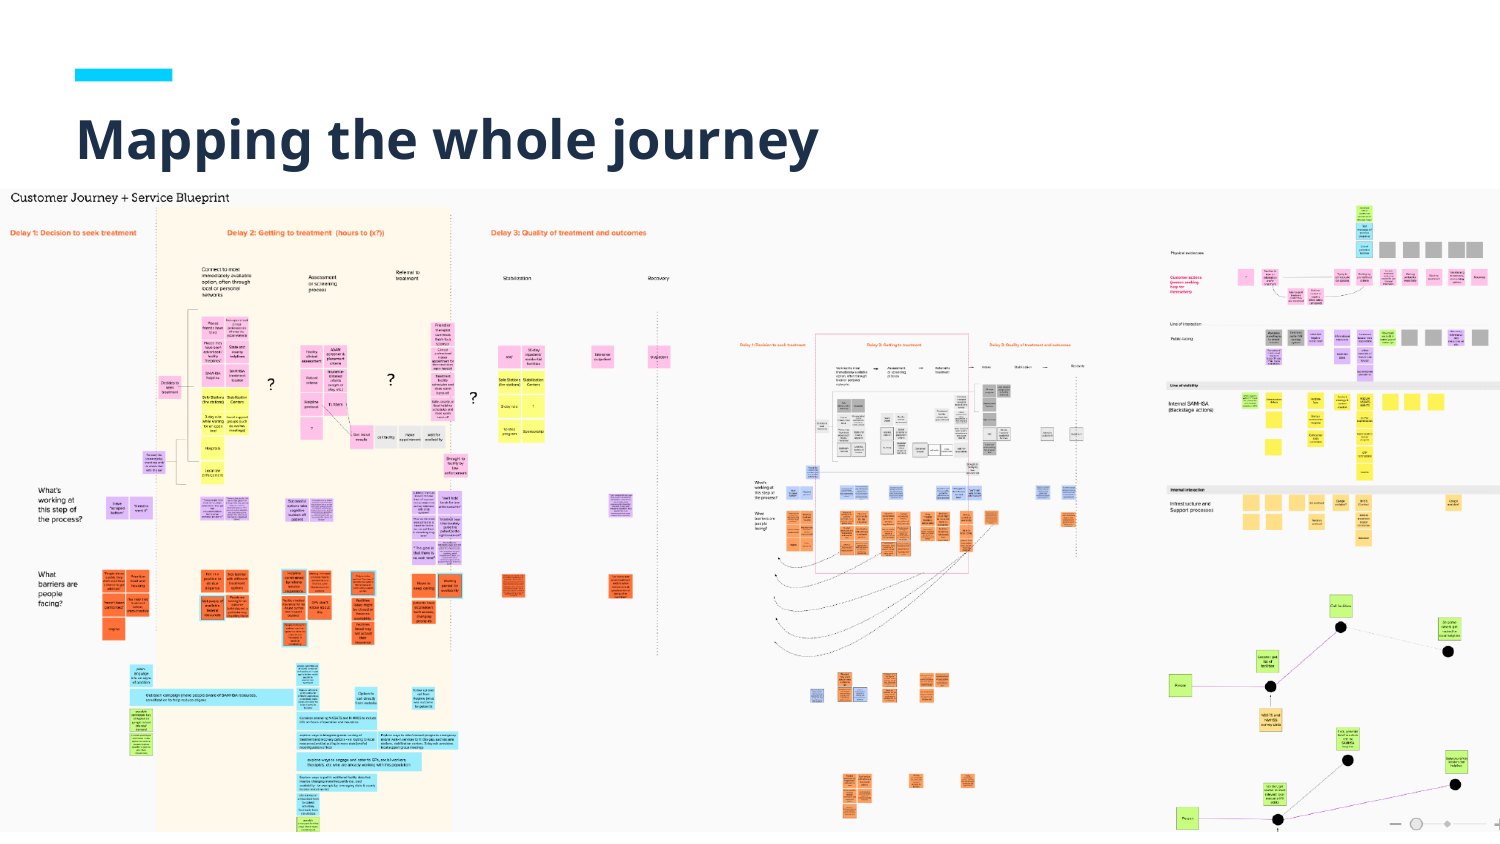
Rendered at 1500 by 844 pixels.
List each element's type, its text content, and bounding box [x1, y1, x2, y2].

title Mapping the whole journey [75, 105, 1287, 188]
picture [0, 189, 1500, 833]
